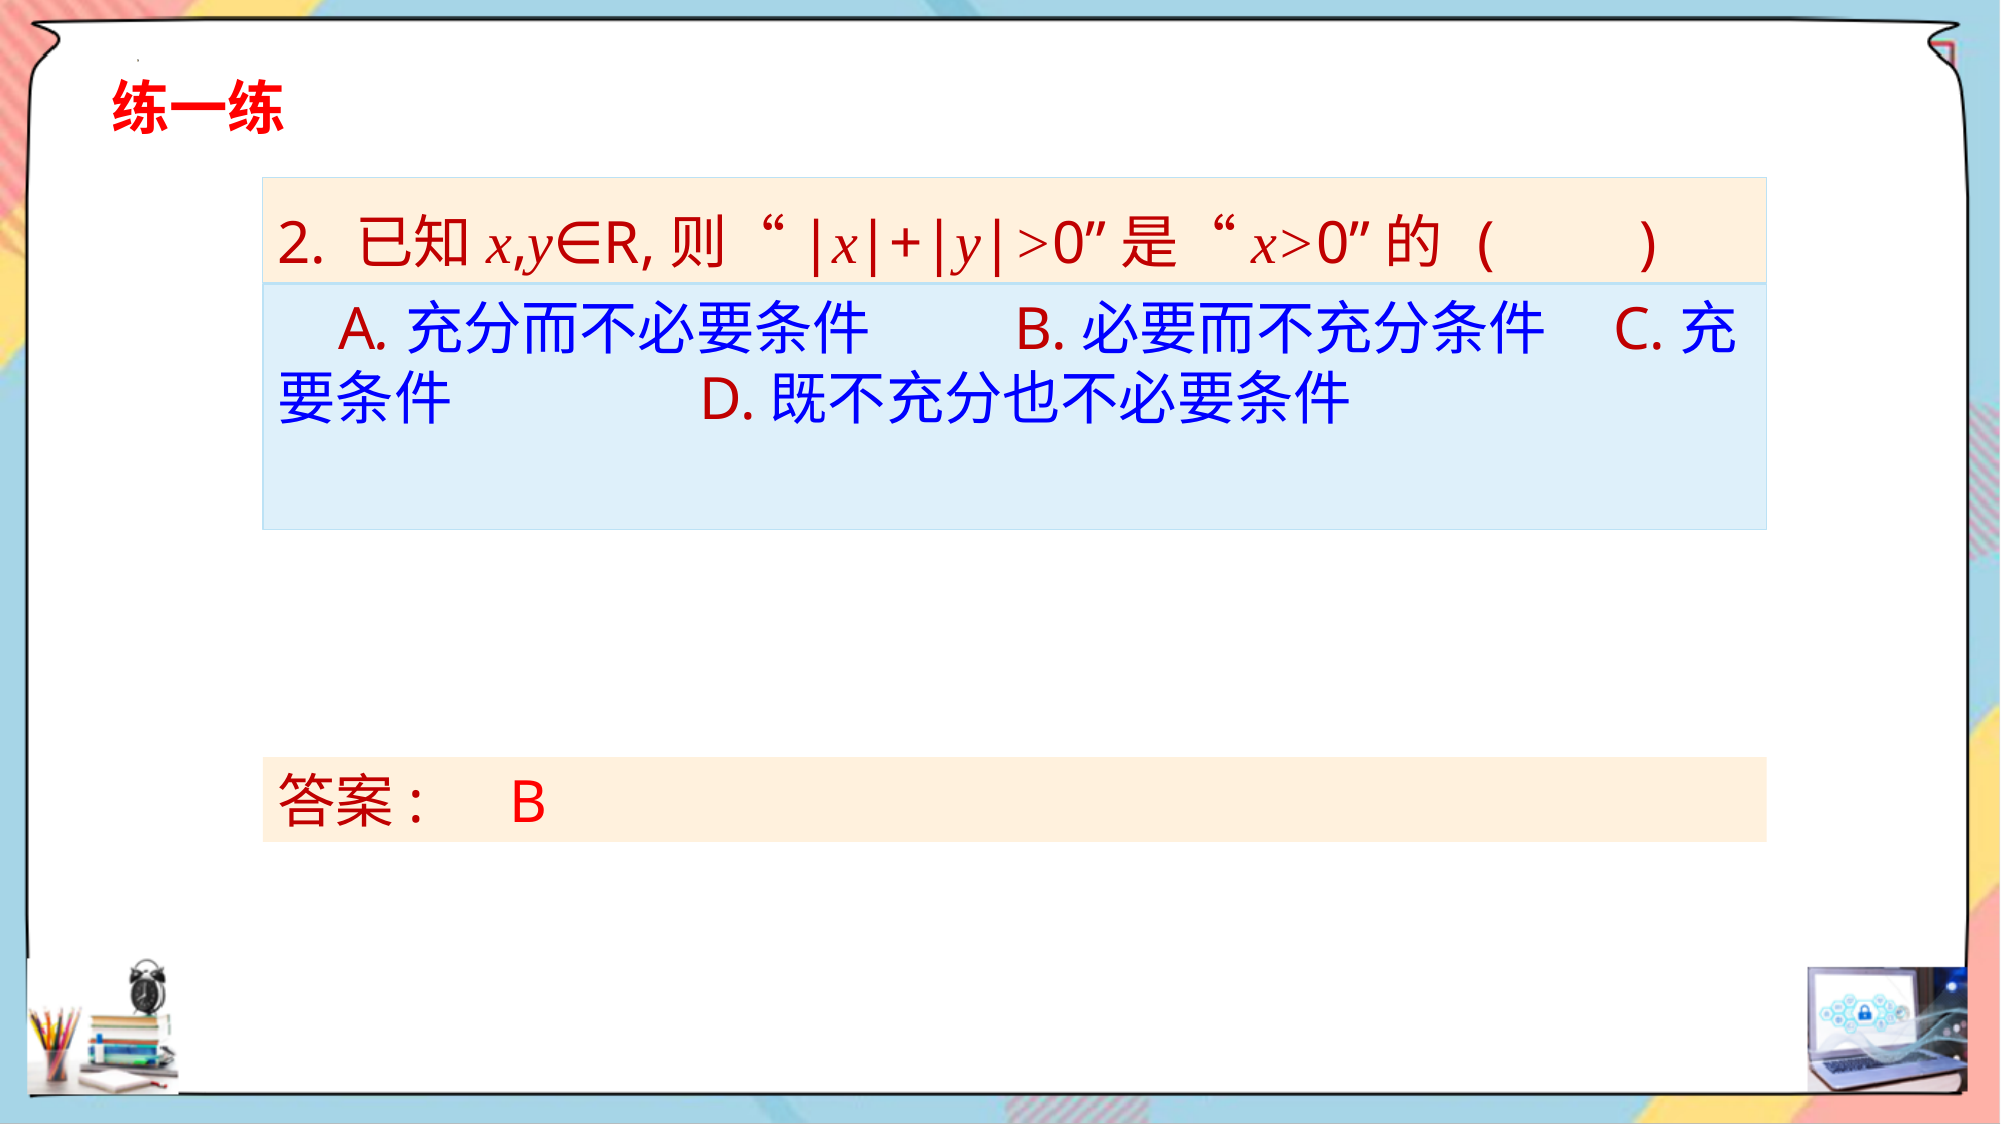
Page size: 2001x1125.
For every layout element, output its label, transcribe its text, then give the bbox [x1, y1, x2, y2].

text_box 2. 已知x,y∈R,则“|x|+|y|>0”是“x>0”的 ( ) [262, 177, 1767, 283]
picture [0, 0, 2001, 1125]
text_box 答案: B [262, 757, 1767, 842]
text_box A.充分而不必要条件 B.必要而不充分条件 C.充要条件 D.既不充分也不必要条件 [262, 283, 1767, 530]
text_box 练一练 [96, 63, 380, 149]
